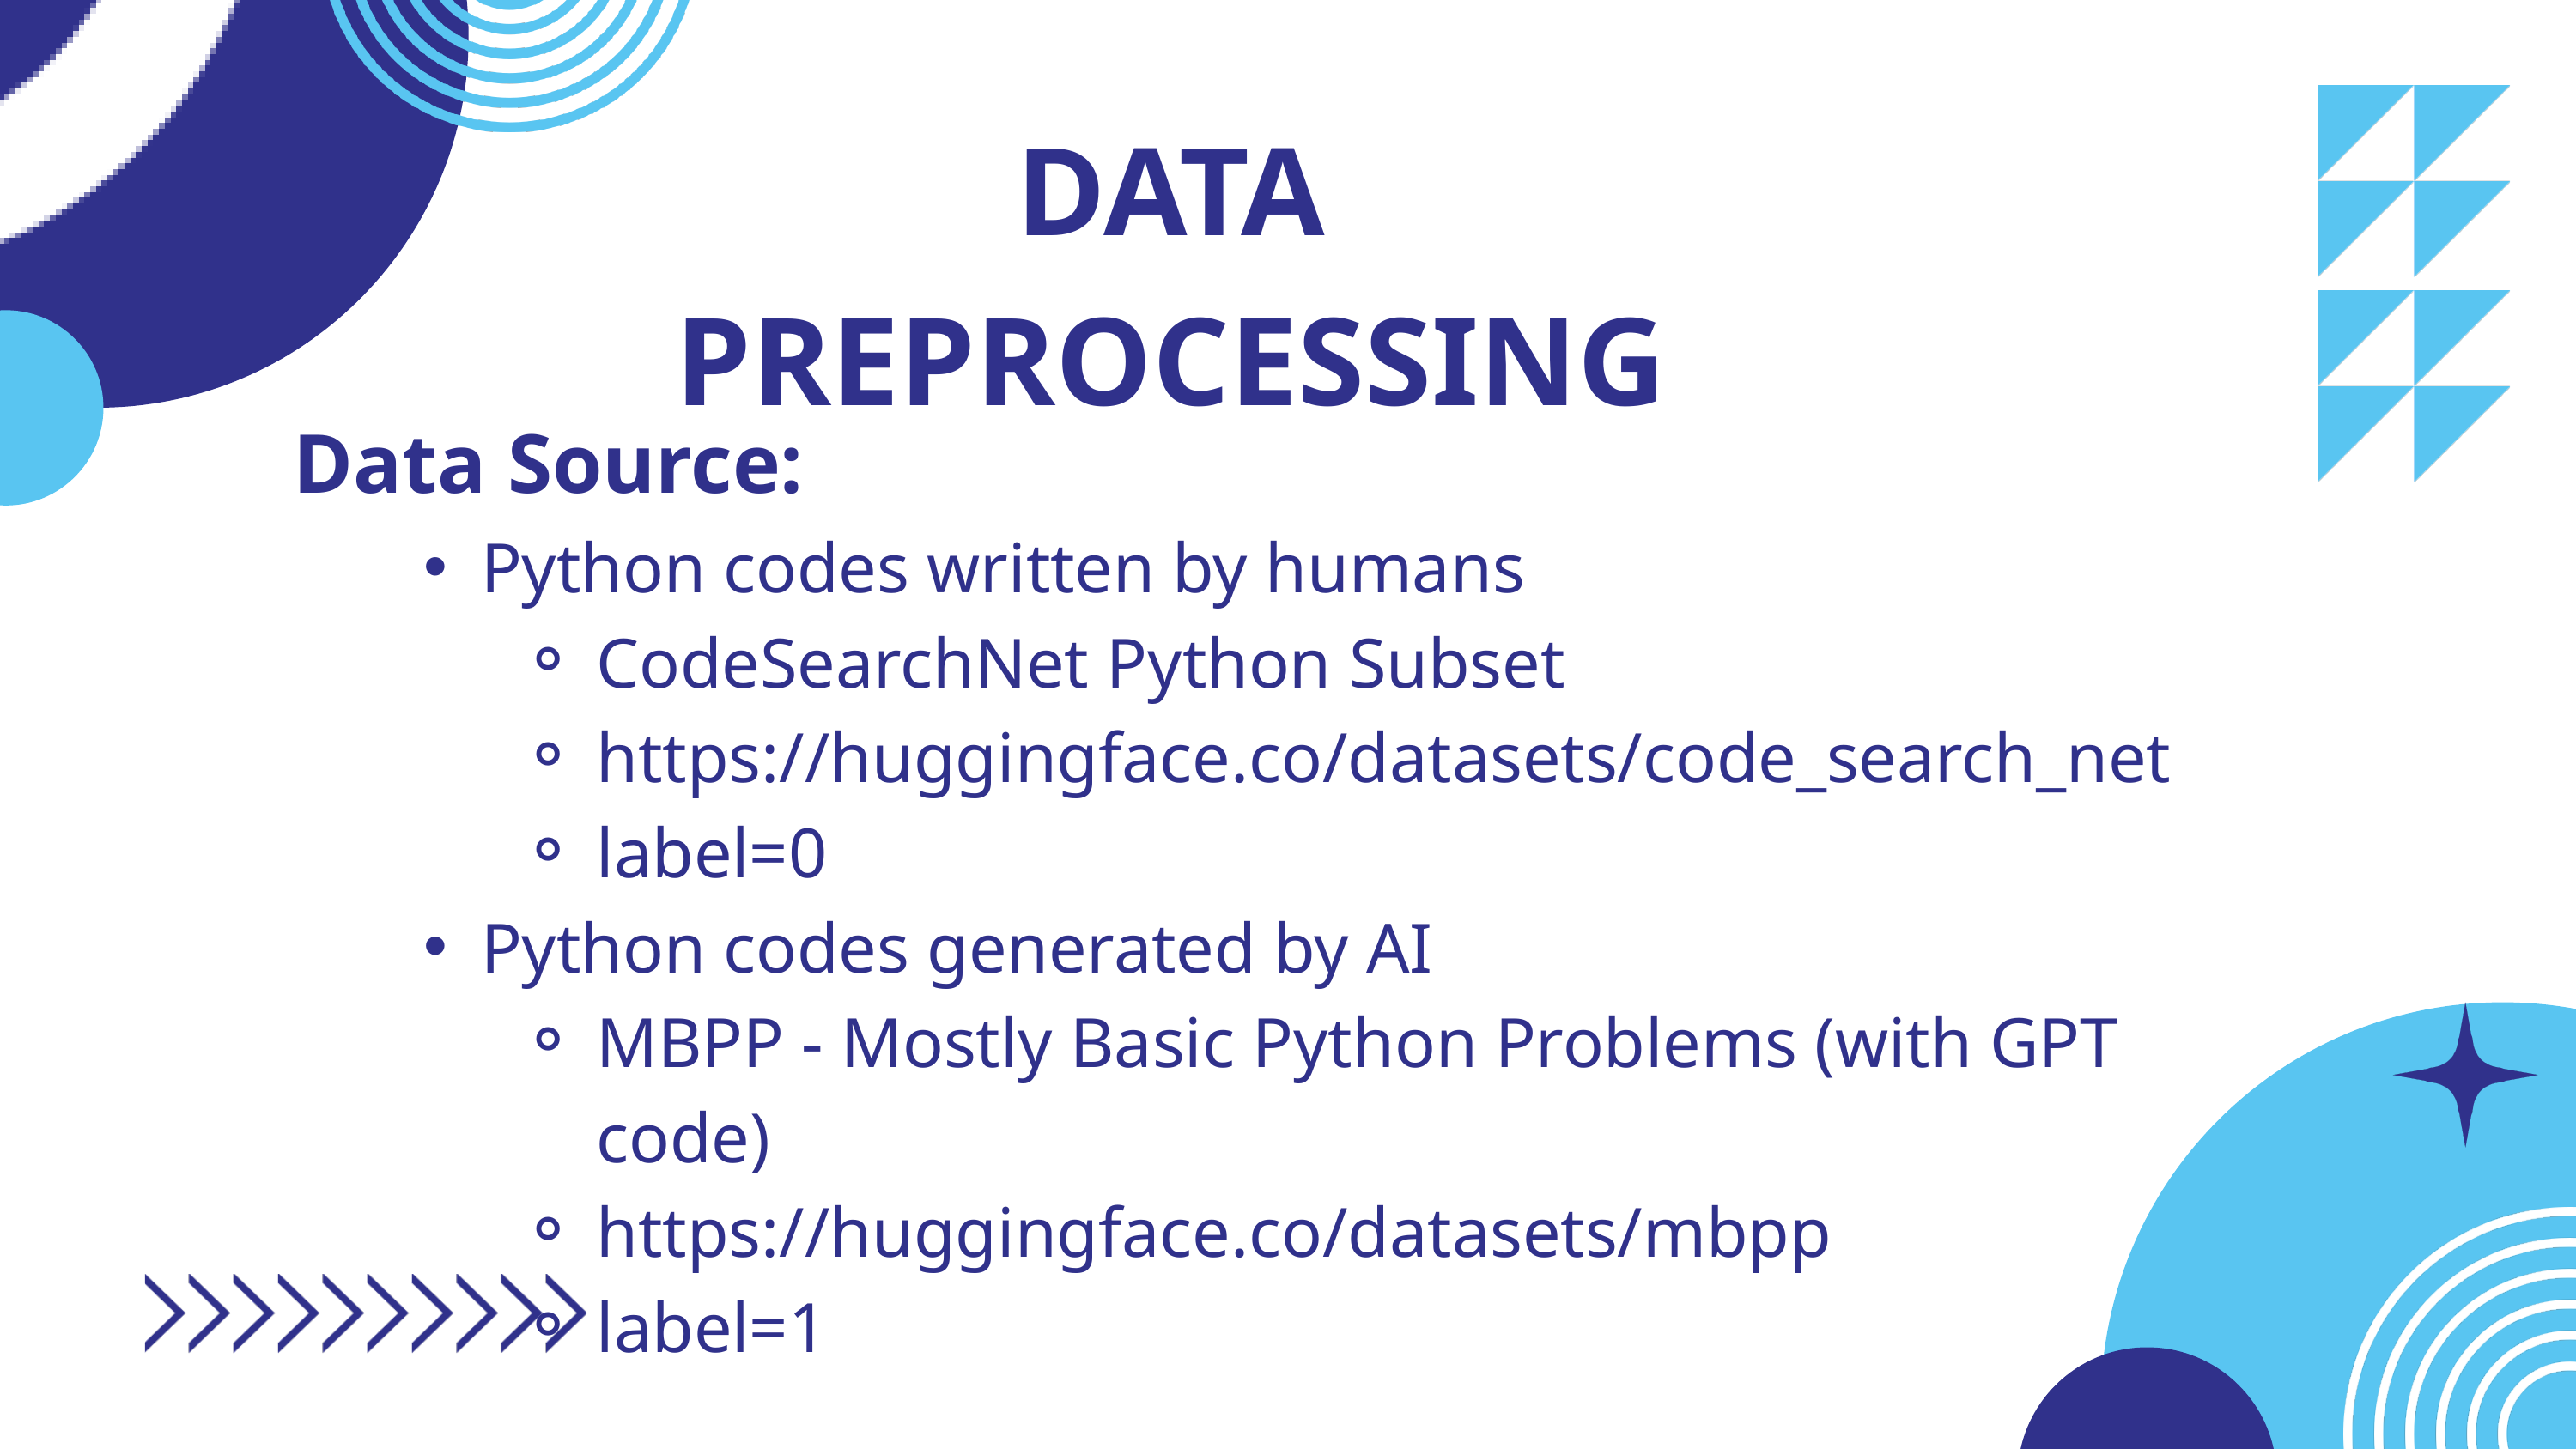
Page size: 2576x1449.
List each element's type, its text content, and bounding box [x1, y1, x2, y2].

text_box Data Source: [293, 396, 2049, 510]
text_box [0, 0, 469, 409]
text_box DATA PREPROCESSING [509, 89, 1832, 430]
text_box Python codes written by humans CodeSearchNet Python Subset https://huggingface.co/datasets/code_search_net label=0 Python codes generated by AI MBPP - Mostly Basic Python Problems (with GPT code) https://huggingface.co/datasets/mbpp label=1 [365, 511, 2220, 1449]
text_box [0, 310, 104, 506]
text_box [2100, 1002, 2576, 1449]
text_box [2017, 1347, 2277, 1449]
text_box [144, 1273, 365, 1354]
text_box [473, 0, 697, 132]
text_box [2318, 85, 2511, 277]
text_box [2318, 290, 2511, 482]
